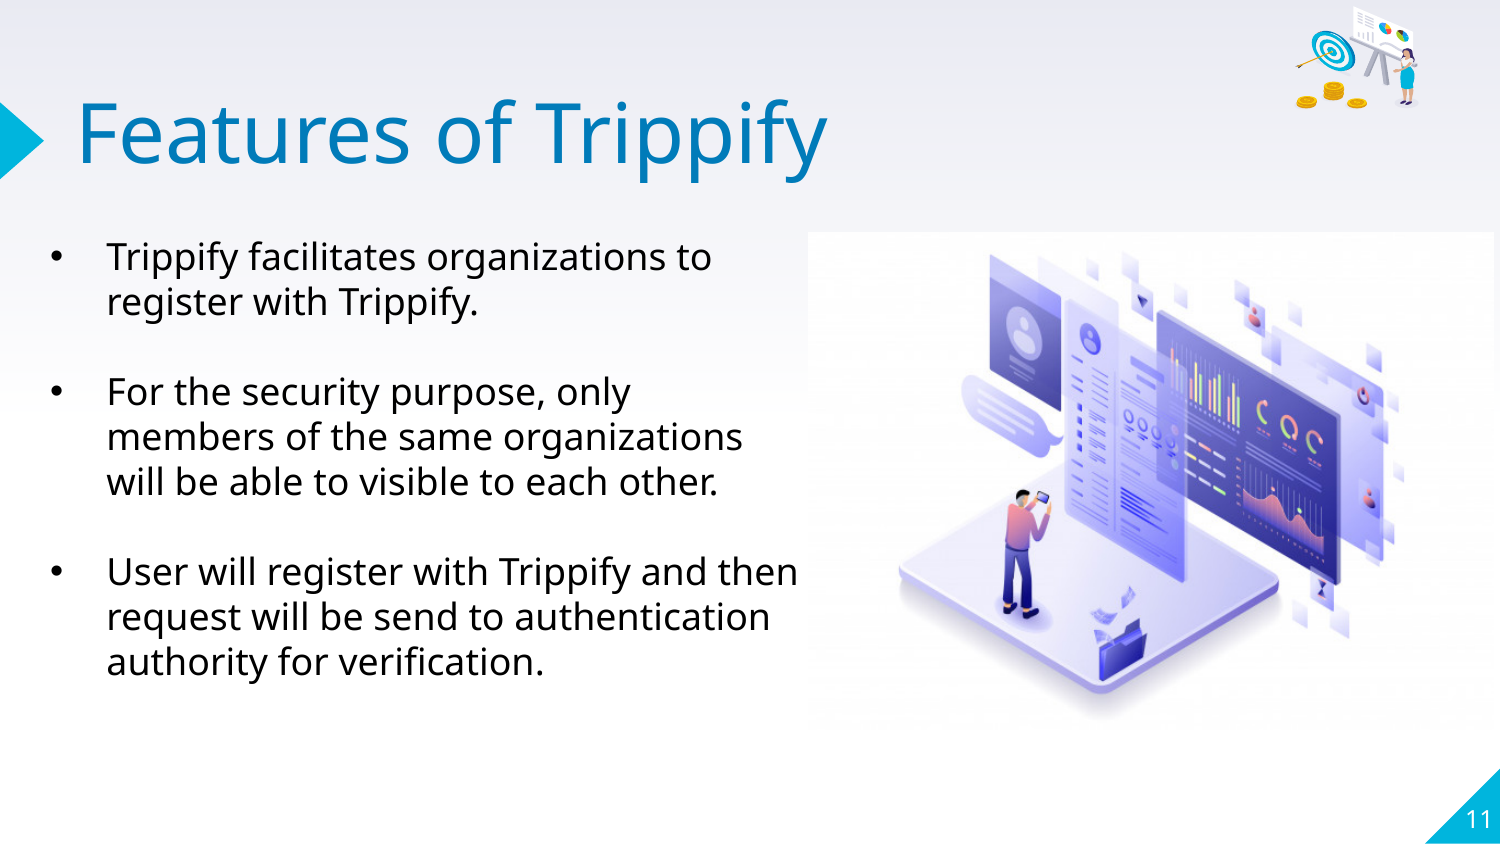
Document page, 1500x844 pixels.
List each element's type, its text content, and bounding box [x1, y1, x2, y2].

slide_number 11 [1418, 760, 1494, 838]
text_box Trippify facilitates organizations to register with Trippify. For the security purpose, only members of the same organizations will be able to visible to each other. User will register with Trippify and then request will be send to authentication authority for verification. [35, 225, 822, 736]
picture [808, 231, 1494, 730]
title Features of Trippify [75, 99, 1001, 203]
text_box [1293, 5, 1420, 110]
